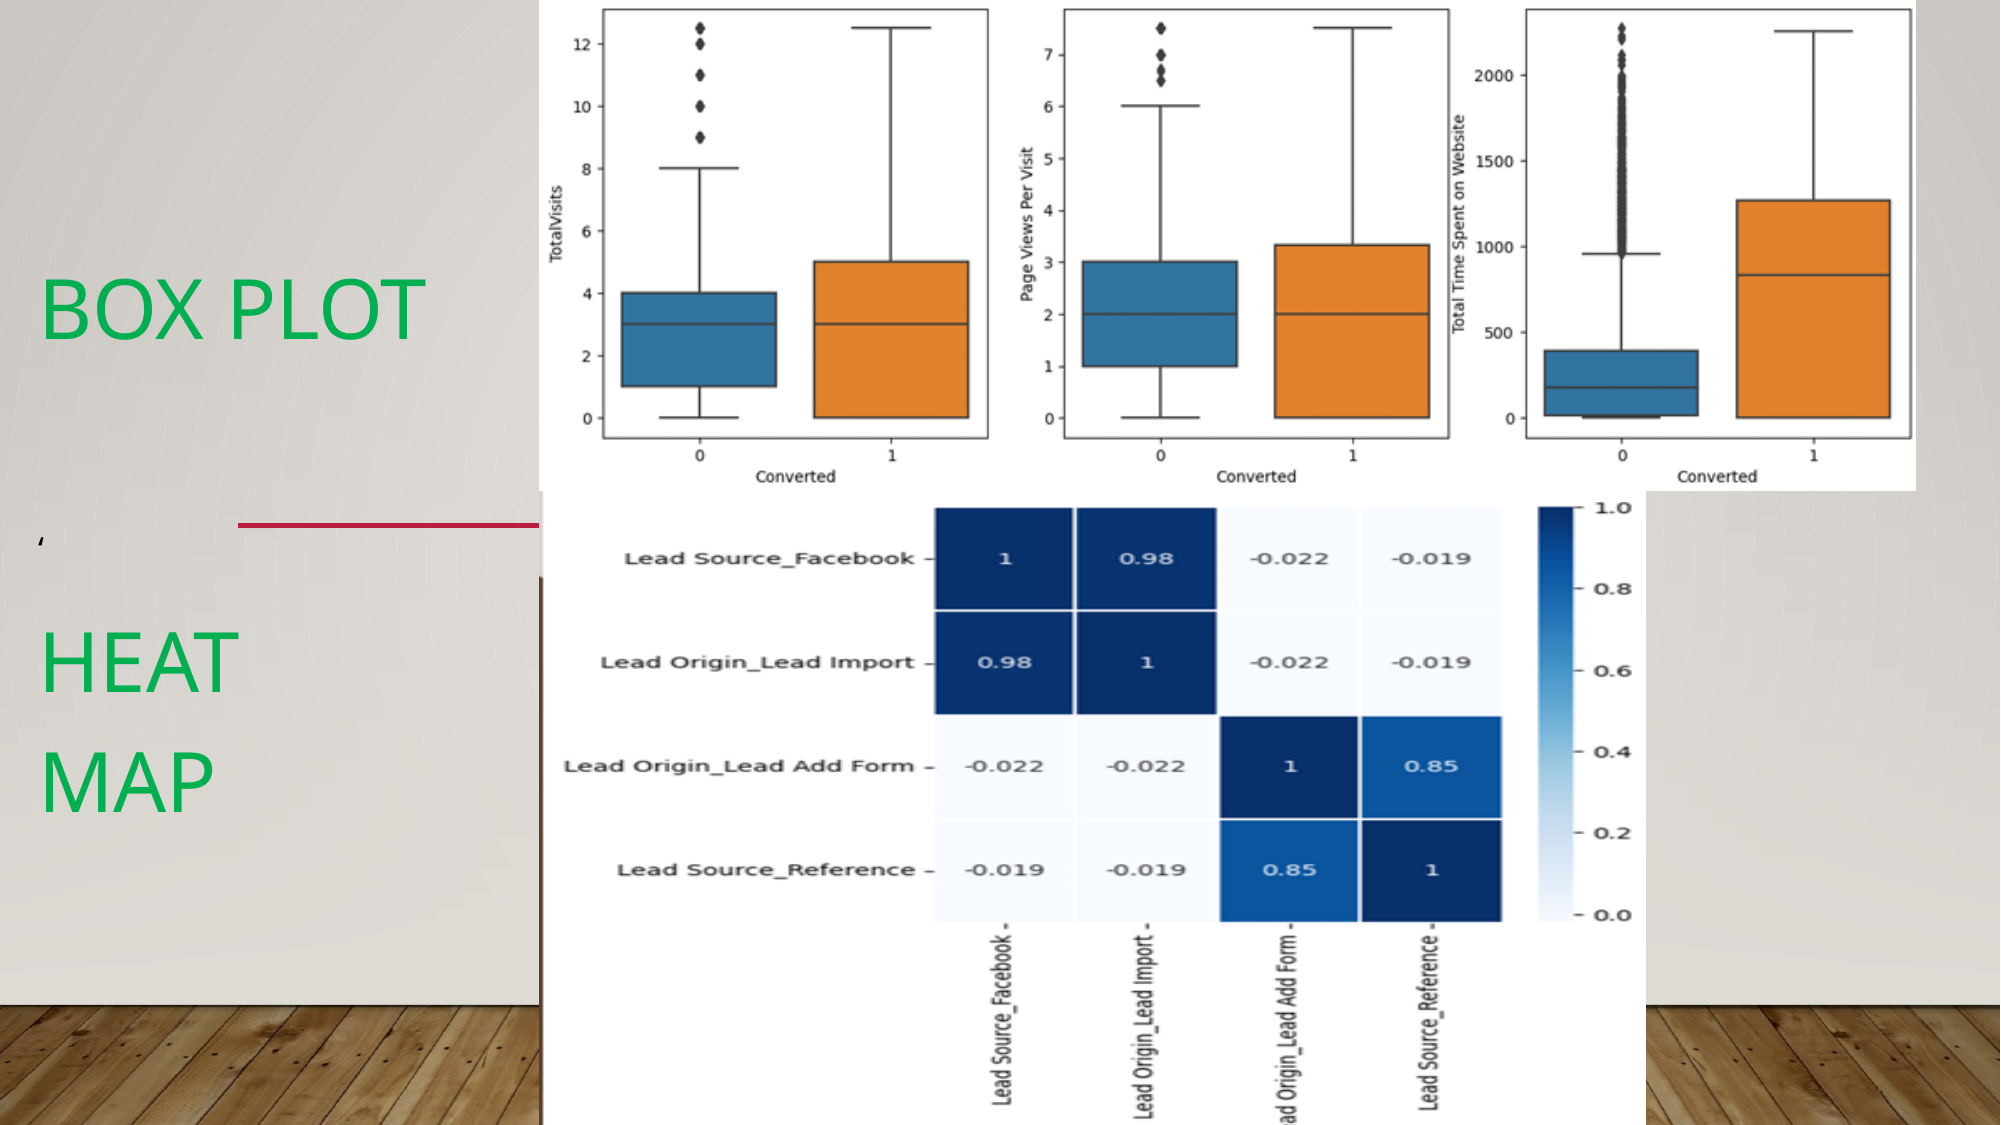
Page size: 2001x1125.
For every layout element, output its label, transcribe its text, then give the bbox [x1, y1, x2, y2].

picture [0, 0, 2000, 1125]
title BOX PLOT [23, 131, 539, 365]
list ‘ HEAT MAP [23, 513, 290, 882]
